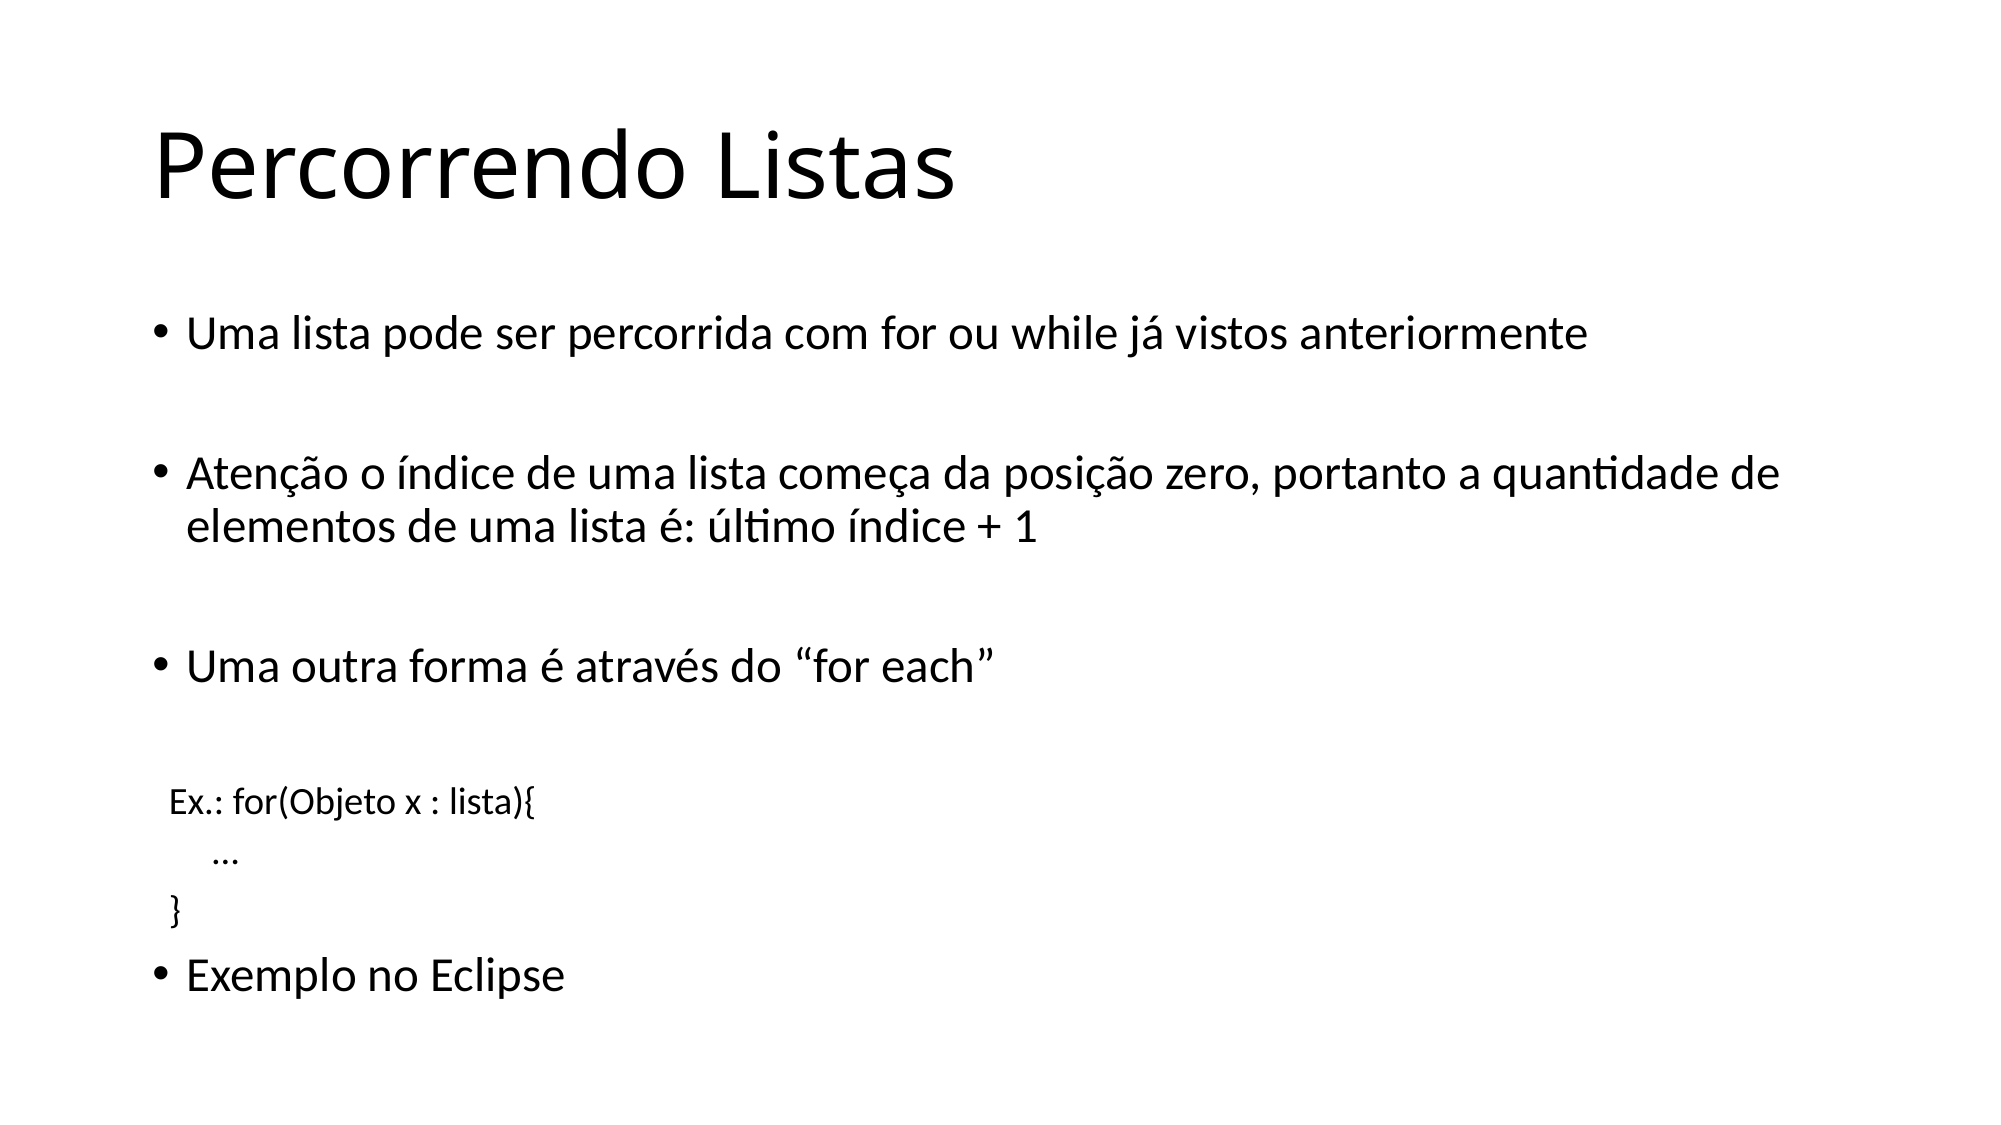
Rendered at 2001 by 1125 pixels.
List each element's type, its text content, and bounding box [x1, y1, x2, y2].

title Percorrendo Listas [137, 59, 1863, 278]
list Uma lista pode ser percorrida com for ou while já vistos anteriormente Atenção o índice de uma lista começa da posição zero, portanto a quantidade de elementos de uma lista é: último índice + 1 Uma outra forma é através do “for each” Ex.: for(Objeto x : lista){ ... } Exemplo no Eclipse [137, 299, 1863, 1014]
